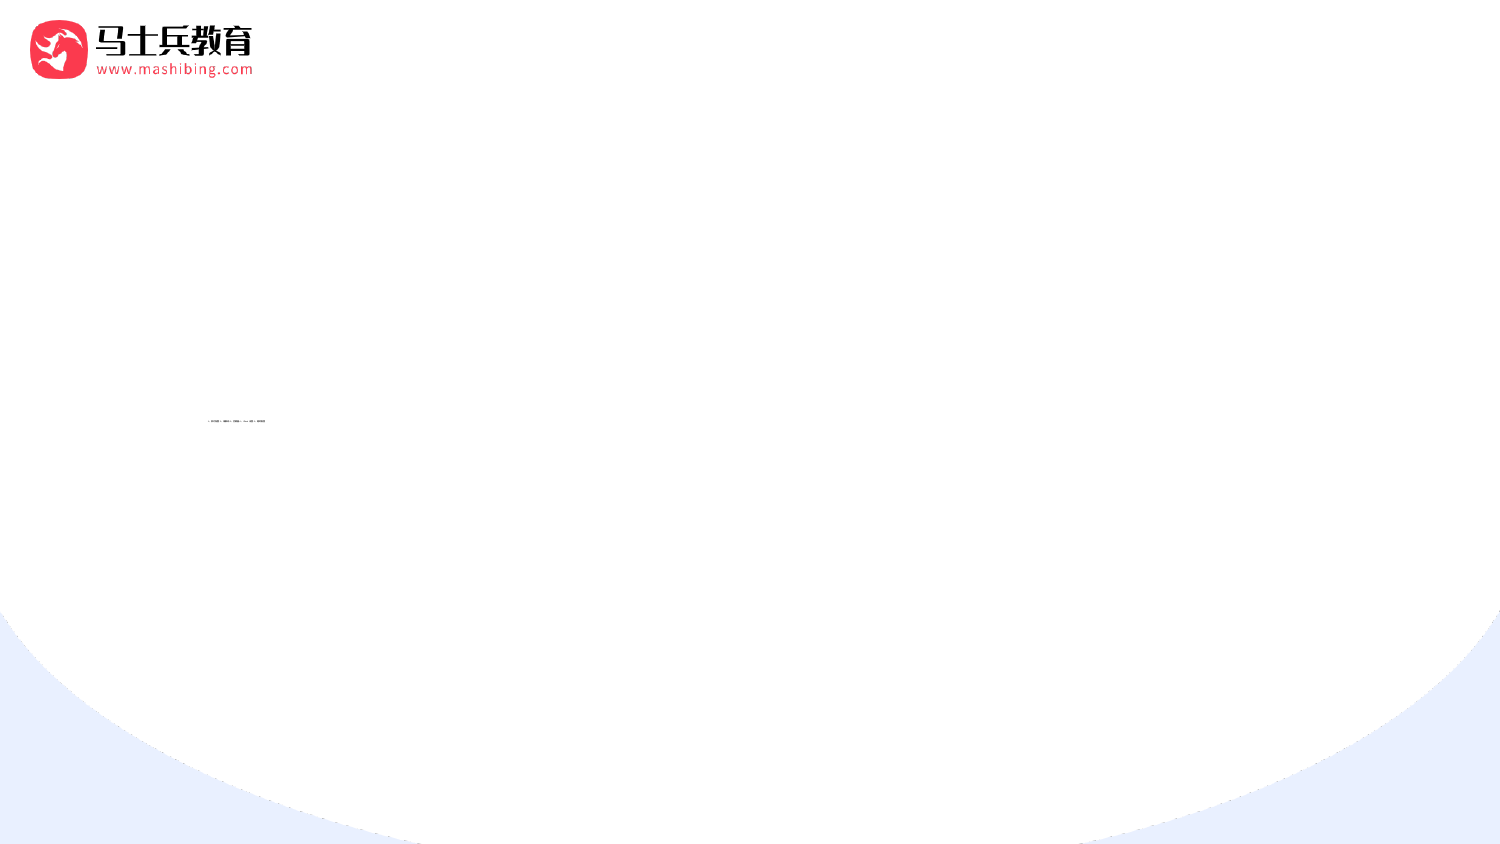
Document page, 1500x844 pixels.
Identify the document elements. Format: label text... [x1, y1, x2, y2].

text_box 1、契约配置2、编解码3、拦截器4、Client 设置5、超时配置 [193, 157, 788, 610]
picture [0, 610, 1500, 844]
picture [30, 20, 252, 79]
